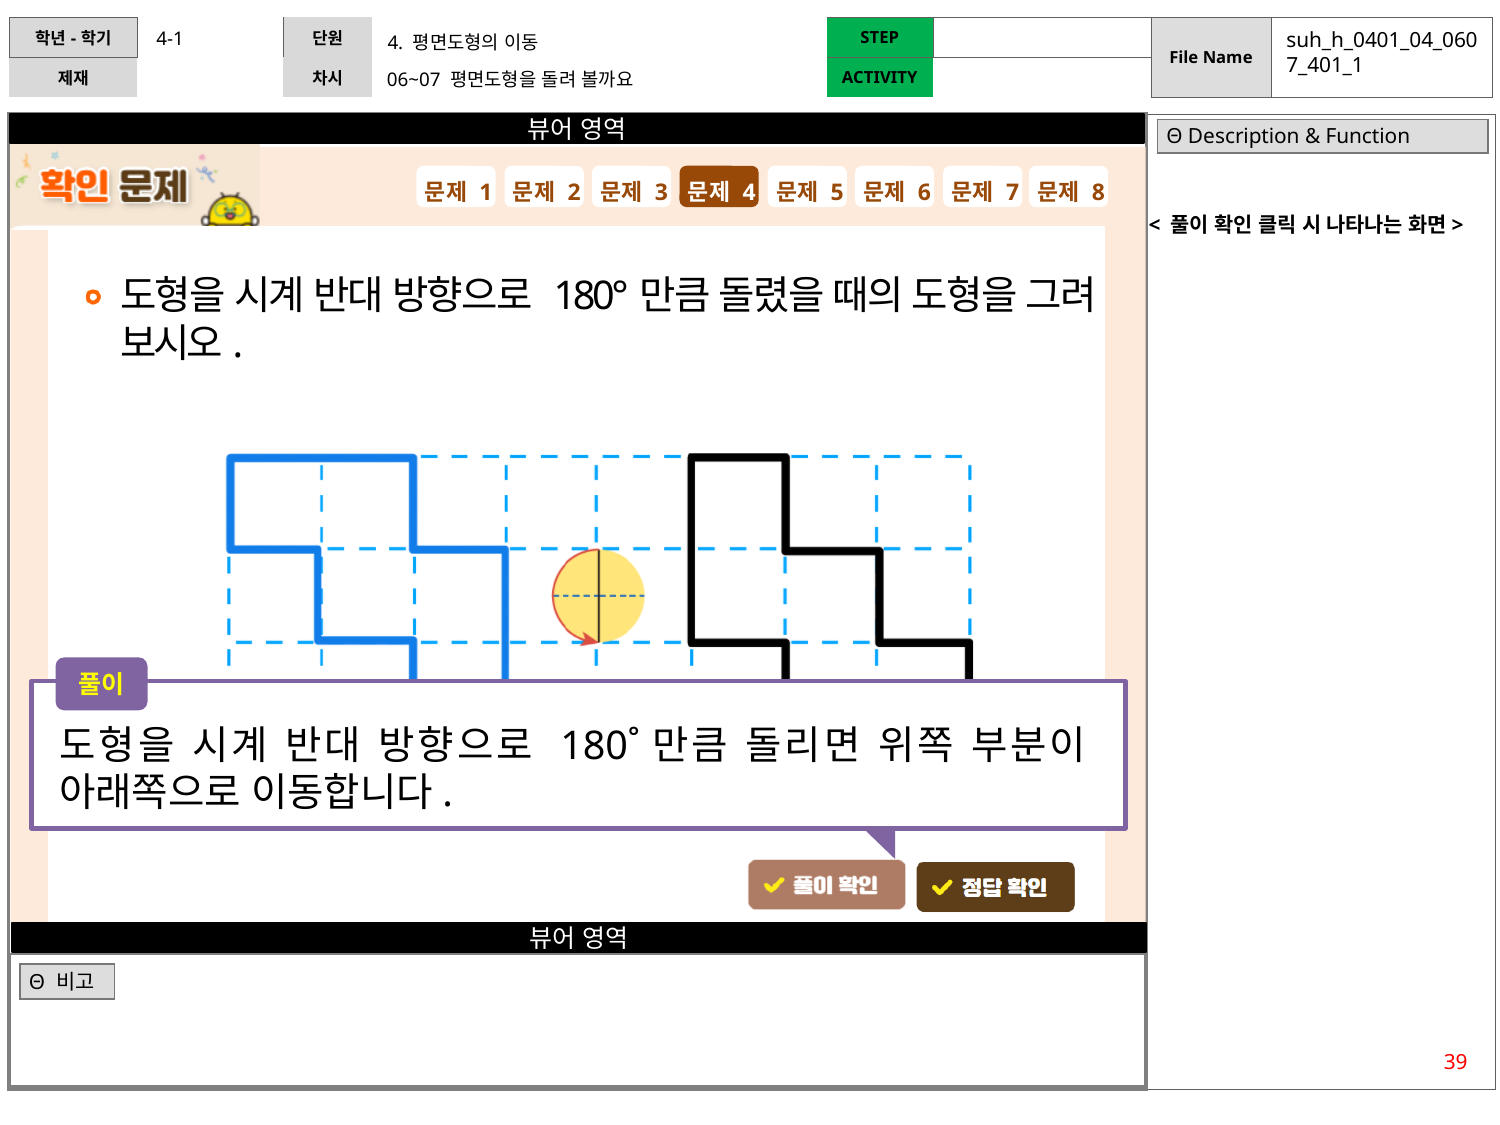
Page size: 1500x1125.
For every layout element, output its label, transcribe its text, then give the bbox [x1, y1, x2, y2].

text_box 4-1 [141, 18, 284, 55]
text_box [31, 657, 1126, 860]
text_box 도형을 시계 반대 방향으로 180°만큼 돌렸을 때의 도형을 그려 보시오. [105, 263, 1109, 373]
picture [10, 144, 260, 230]
picture [82, 285, 103, 307]
text_box < 풀이 확인 클릭 시 나타나는 화면> [1133, 173, 1500, 307]
picture [198, 414, 995, 657]
text_box suh_h_0401_04_0607_401_1 [1271, 18, 1500, 84]
table_header Θ Description & Function [1158, 120, 1487, 152]
text_box 4. 평면도형의 이동 [372, 23, 828, 48]
text_box 06~07 평면도형을 돌려 볼까요 [372, 60, 821, 96]
picture [746, 860, 906, 912]
picture [915, 860, 1078, 913]
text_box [409, 156, 1132, 209]
